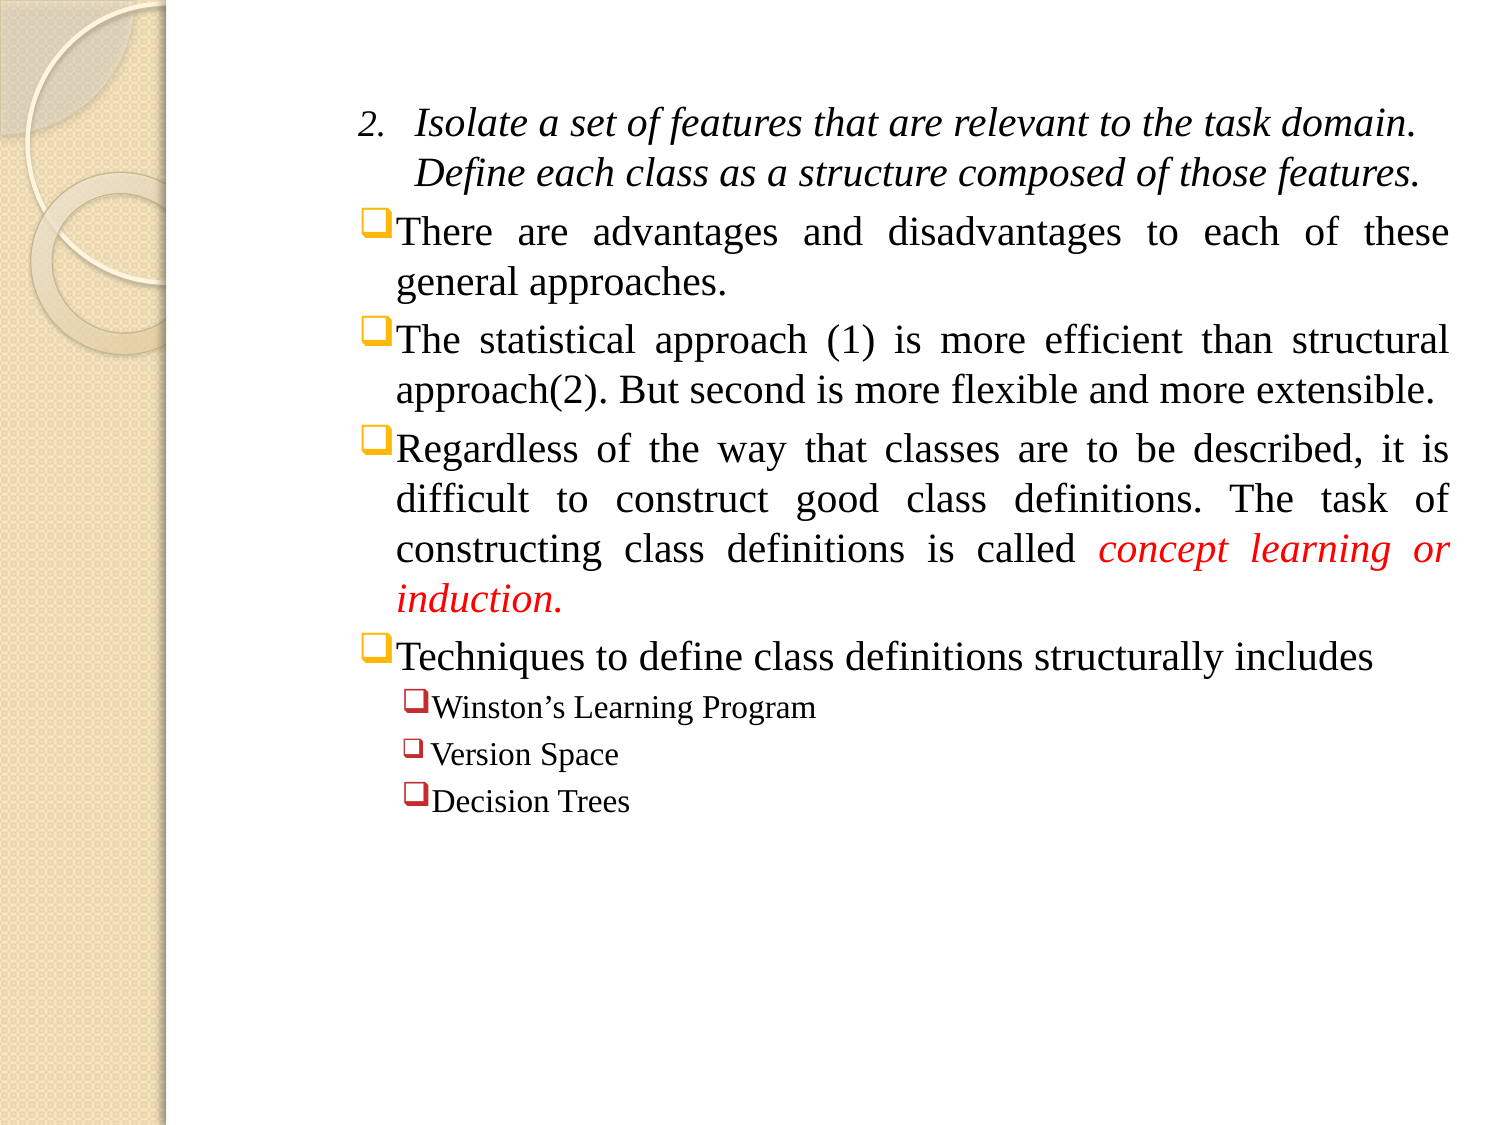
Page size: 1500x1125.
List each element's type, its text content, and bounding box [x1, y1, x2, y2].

list 2. Isolate a set of features that are relevant to the task domain. Define each class as a structure composed of those features. There are advantages and disadvantages to each of these general approaches. The statistical approach (1) is more efficient than structural approach(2). But second is more flexible and more extensible. Regardless of the way that classes are to be described, it is difficult to construct good class definitions. The task of constructing class definitions is called concept learning or induction. Techniques to define class definitions structurally includes Winston’s Learning Program Version Space Decision Trees [235, 87, 1466, 1025]
